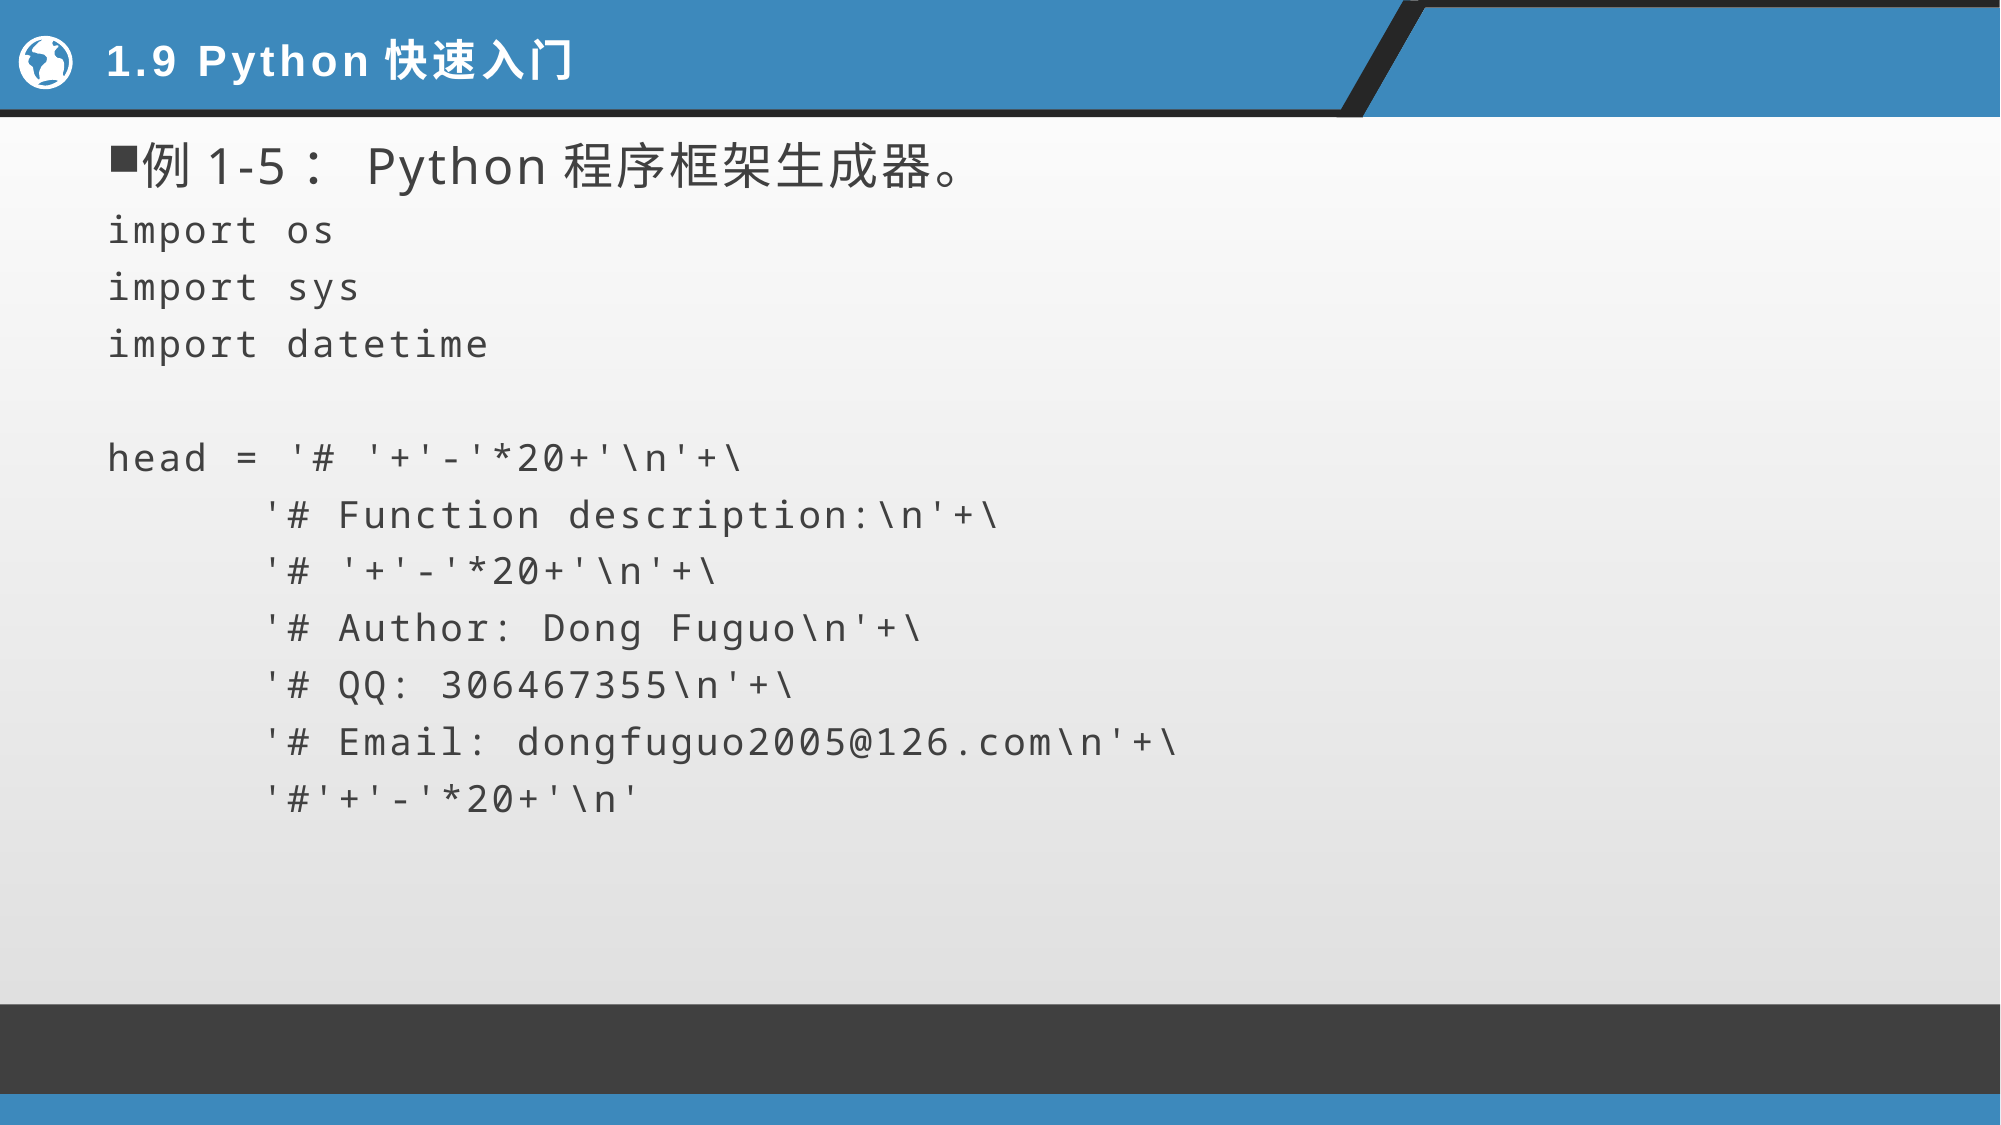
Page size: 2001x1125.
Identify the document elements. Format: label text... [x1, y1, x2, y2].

list 例1-5：Python程序框架生成器。 import os import sys import datetime head = '# '+'-'*20+'\n'+\ '# Function description:\n'+\ '# '+'-'*20+'\n'+\ '# Author: Dong Fuguo\n'+\ '# QQ: 306467355\n'+\ '# Email: dongfuguo2005@126.com\n'+\ '#'+'-'*20+'\n' [90, 146, 1921, 976]
title 1.9 Python快速入门 [90, 24, 977, 146]
